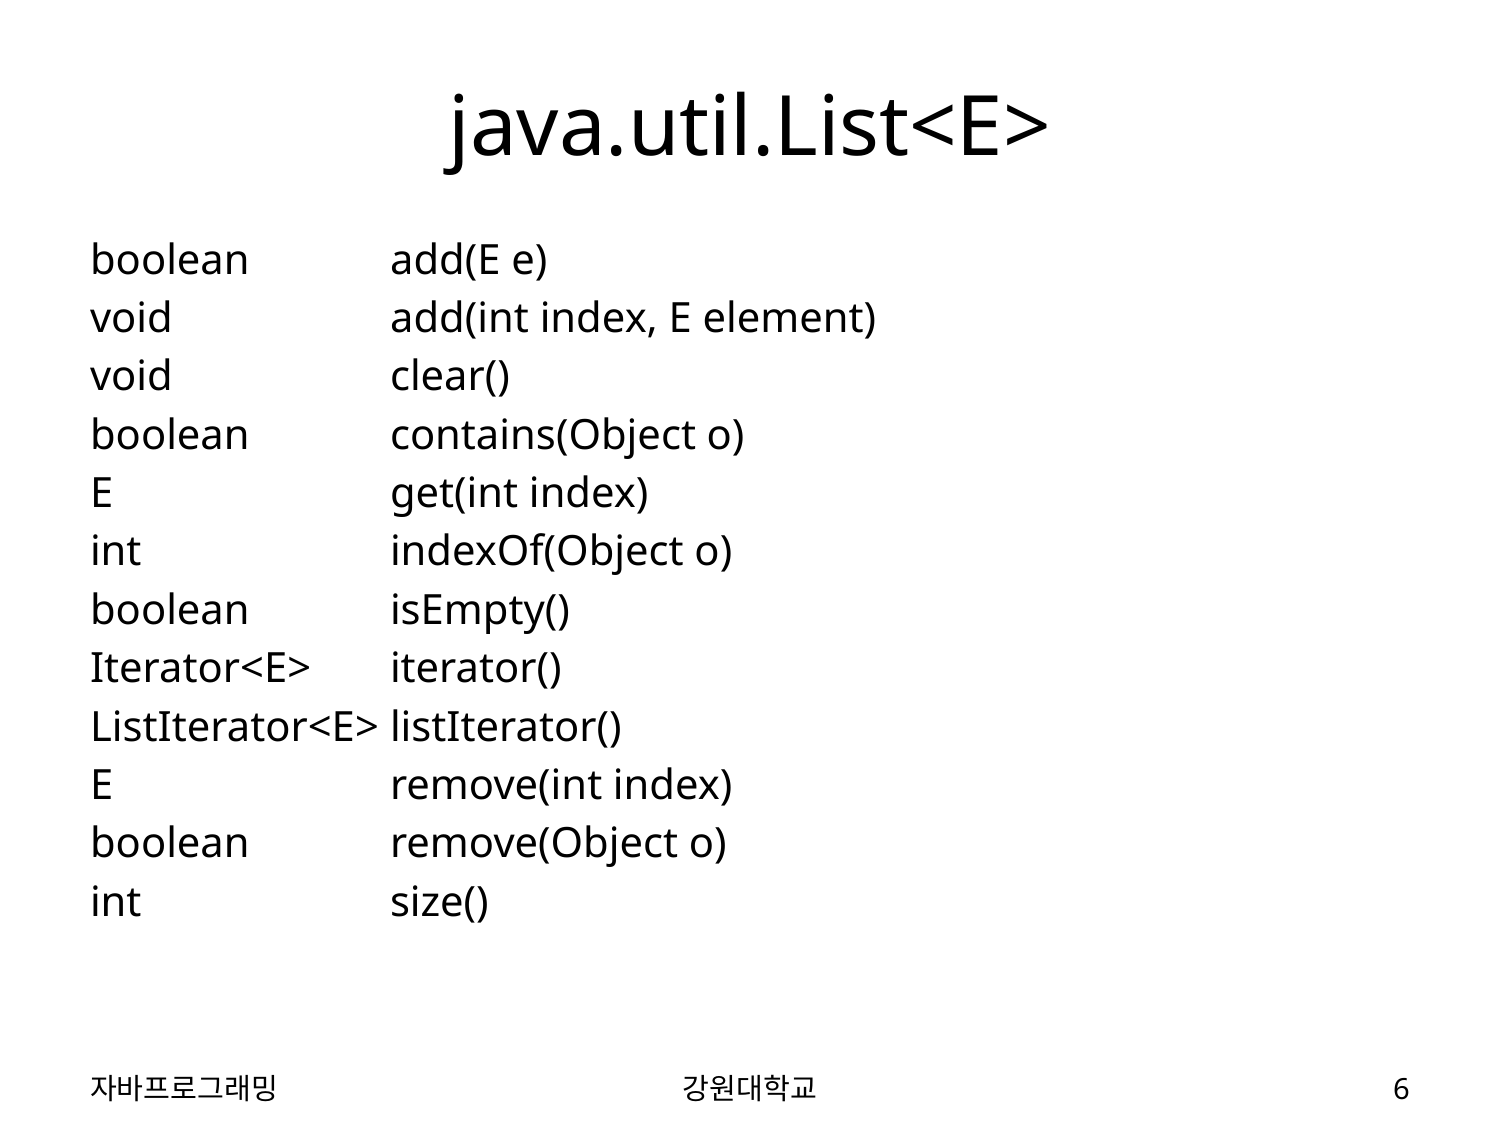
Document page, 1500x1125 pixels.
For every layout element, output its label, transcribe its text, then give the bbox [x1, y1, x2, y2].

slide_number 자바프로그래밍 [74, 1062, 476, 1103]
slide_number 6 [1074, 1062, 1426, 1103]
list boolean add(E e) void add(int index, E element) void clear() boolean contains(Object o) E get(int index) int indexOf(Object o) boolean isEmpty() Iterator<E> iterator() ListIterator<E> listIterator() E remove(int index) boolean remove(Object o) int size() [74, 224, 1426, 1006]
title java.util.List<E> [74, 44, 1426, 201]
footer 강원대학교 [512, 1062, 988, 1103]
